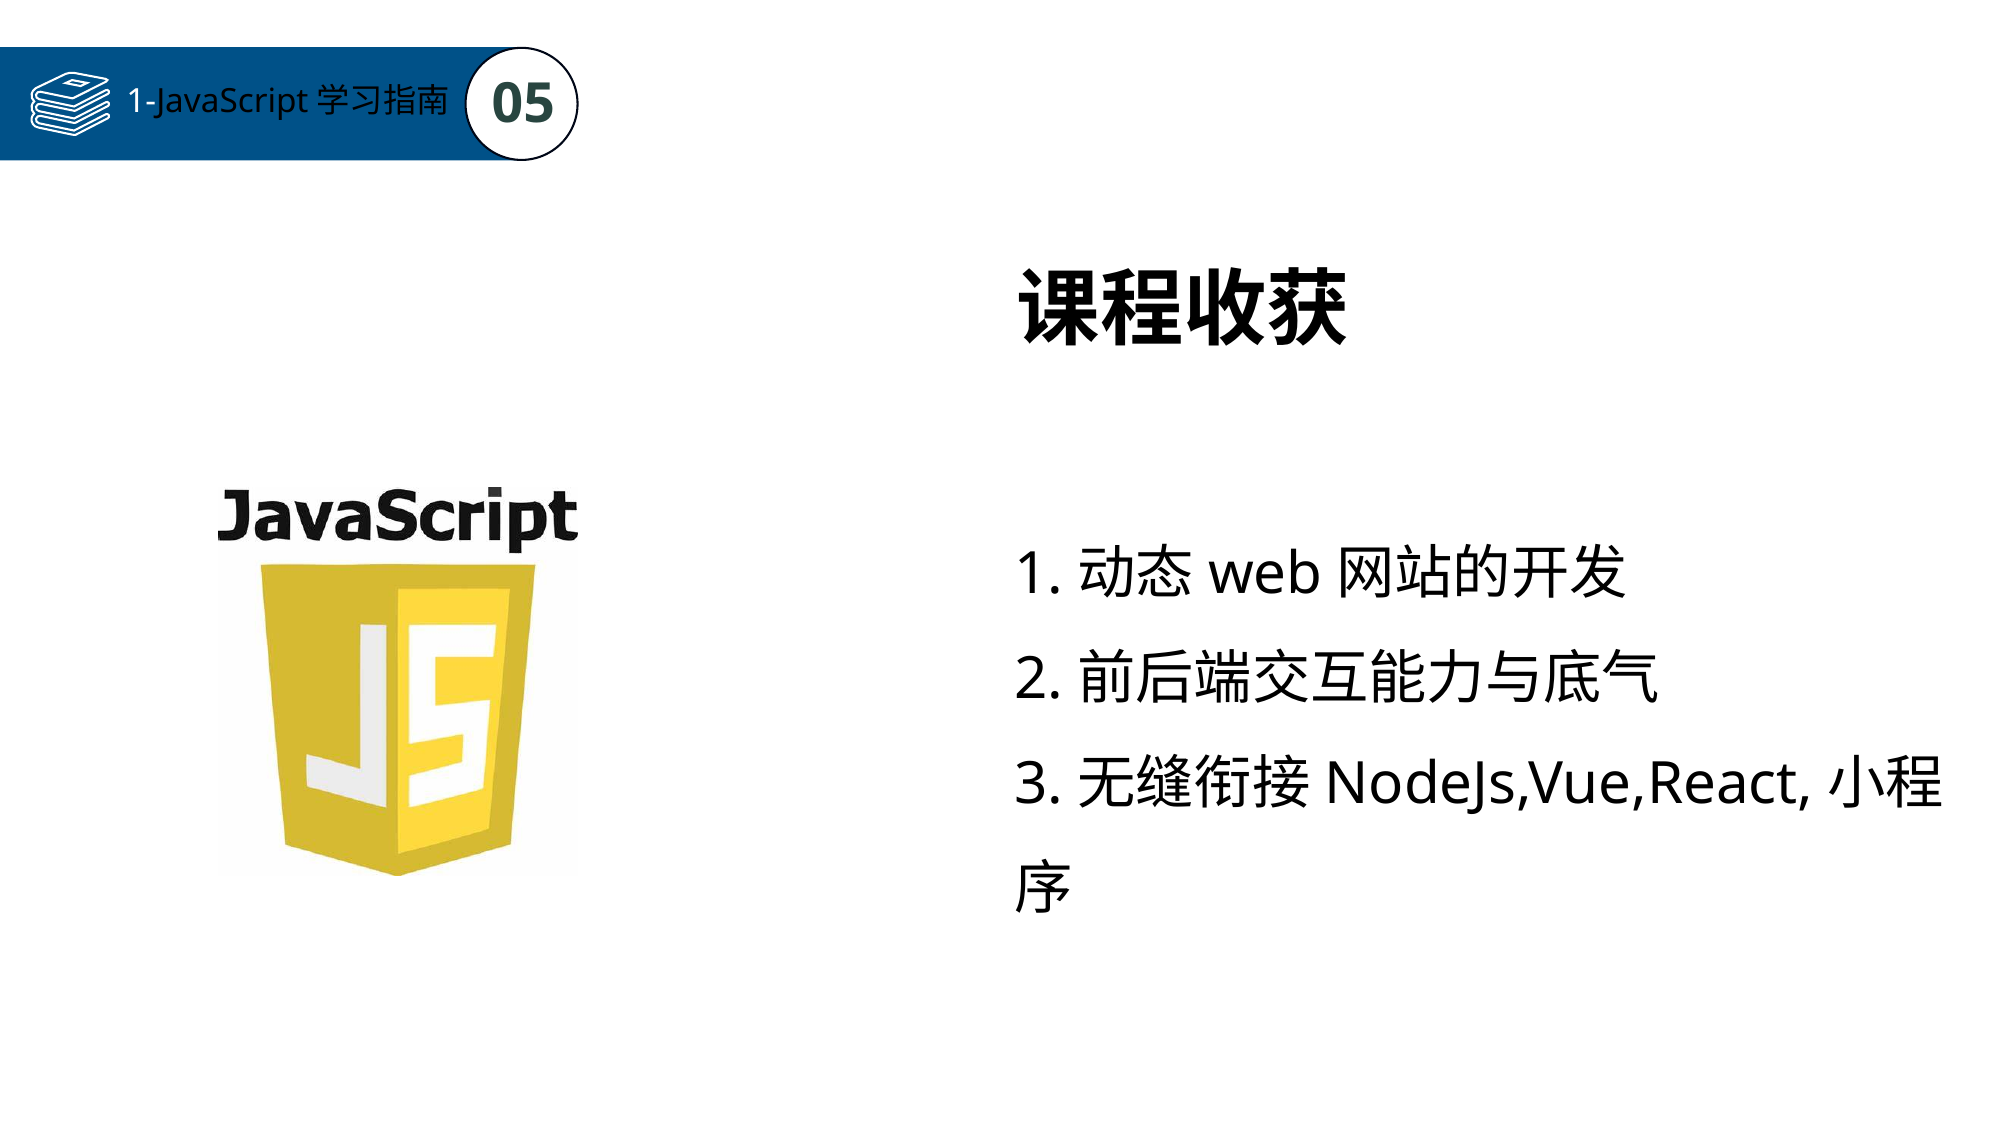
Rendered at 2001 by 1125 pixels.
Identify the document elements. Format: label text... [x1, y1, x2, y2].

picture [218, 487, 578, 876]
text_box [0, 47, 579, 161]
text_box 课程收获 [1002, 247, 1365, 363]
text_box 1.动态web网站的开发 2.前后端交互能力与底气 3.无缝衔接NodeJs,Vue,React,小程序 [999, 492, 2000, 928]
